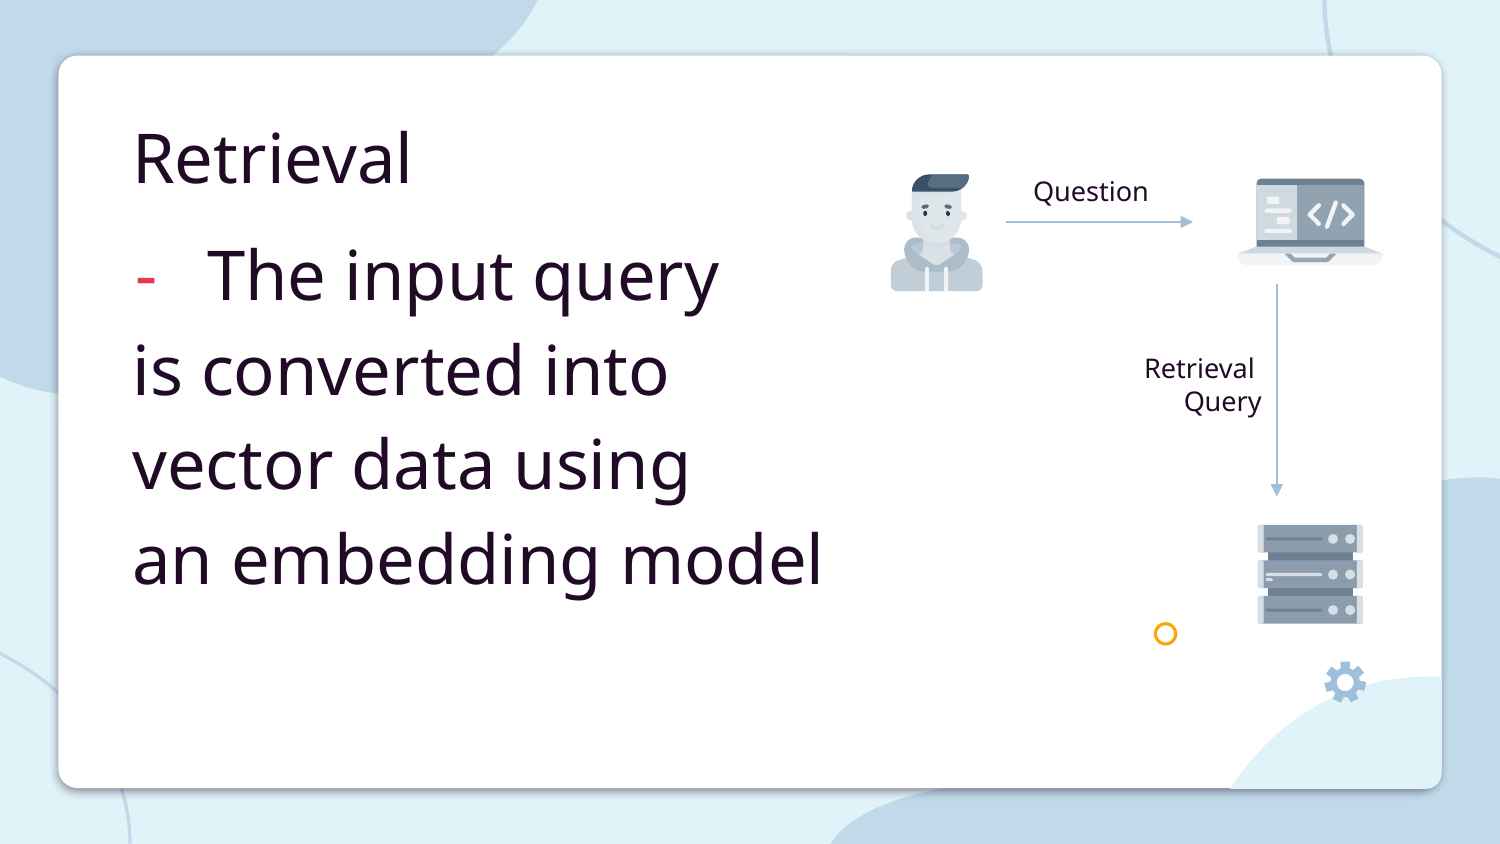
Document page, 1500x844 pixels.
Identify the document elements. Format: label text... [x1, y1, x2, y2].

text_box [1324, 661, 1367, 703]
title Retrieval [117, 87, 1383, 204]
text_box Question [1018, 159, 1193, 212]
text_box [1257, 524, 1364, 624]
list The input query is converted into vector data using an embedding model [117, 204, 1383, 756]
text_box [1155, 623, 1176, 644]
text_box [890, 174, 983, 292]
text_box Retrieval Query [1119, 336, 1272, 454]
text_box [1237, 178, 1383, 266]
